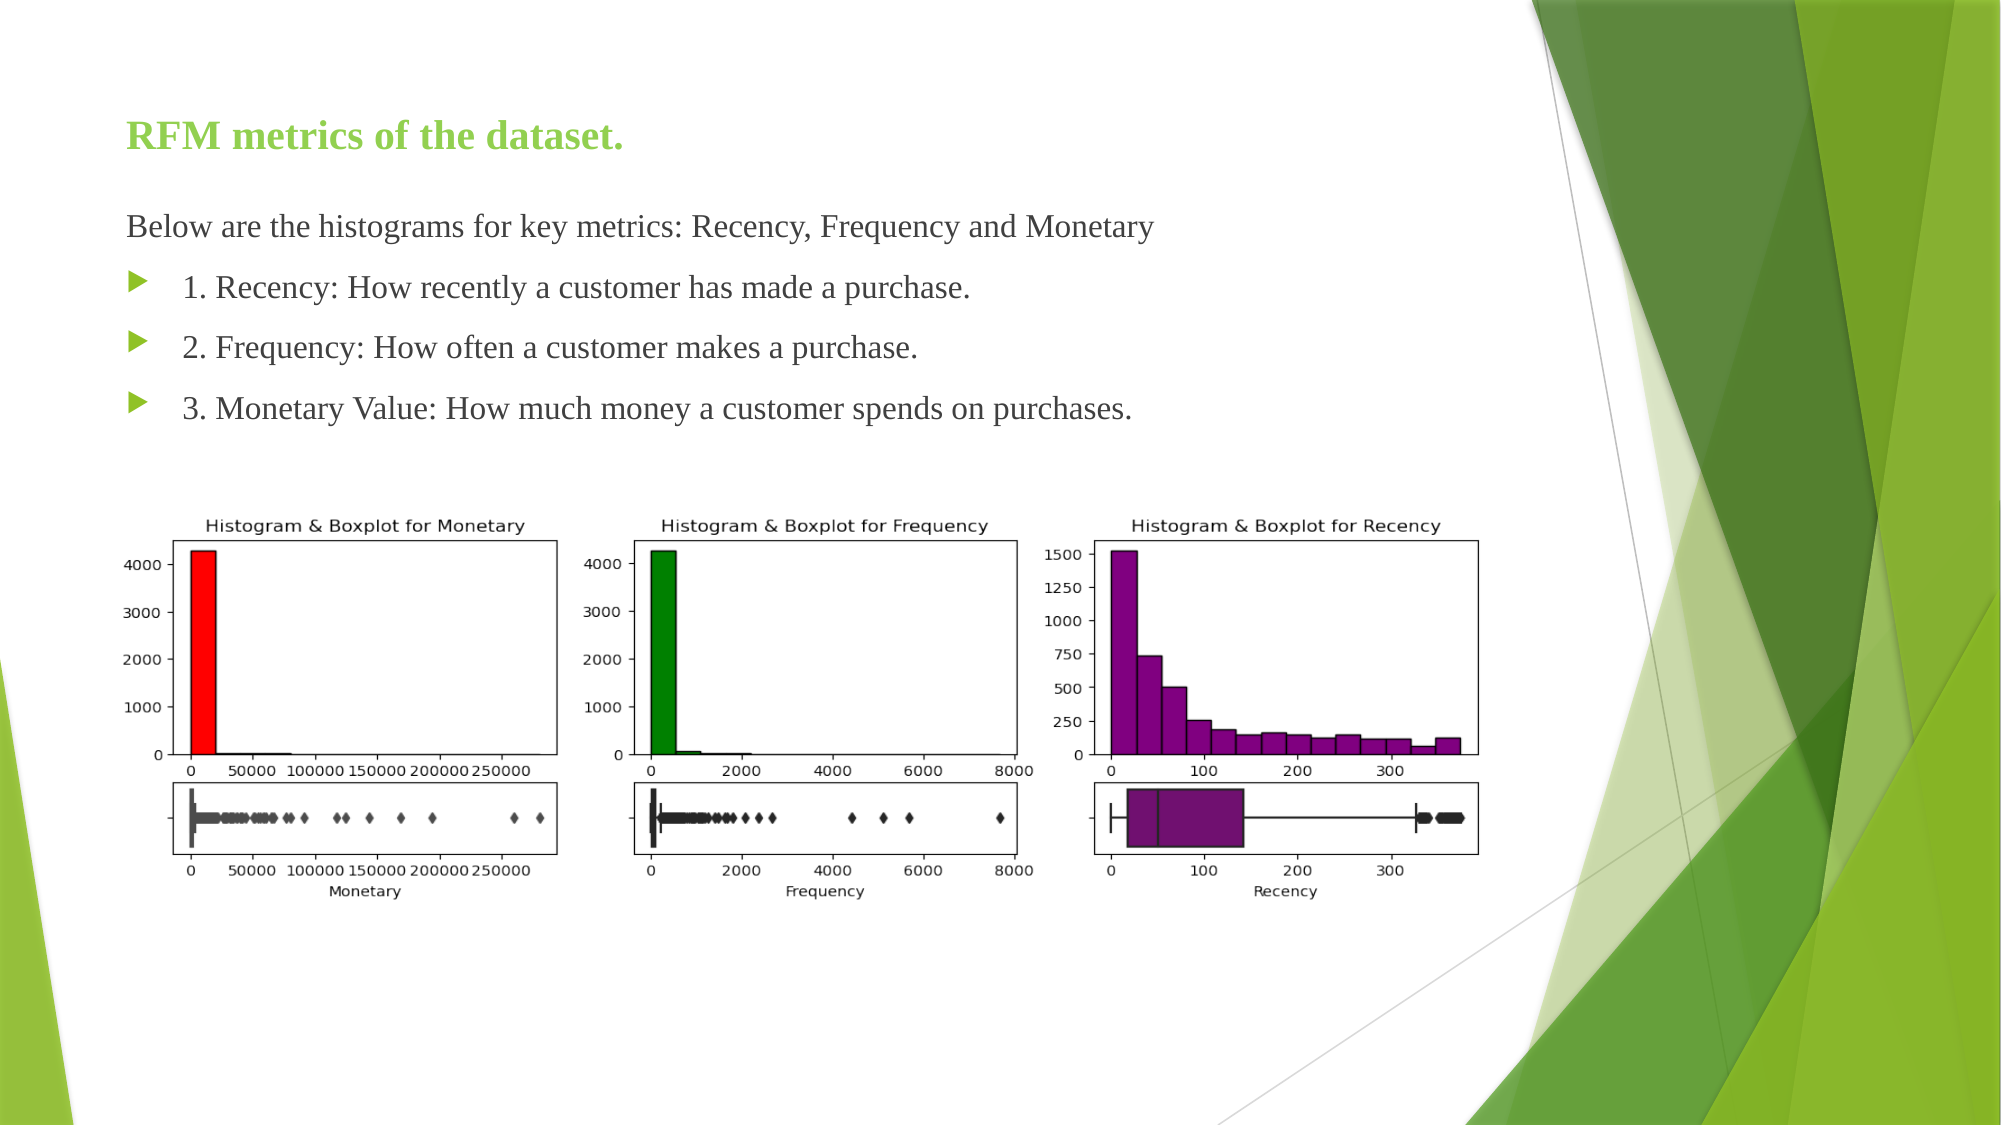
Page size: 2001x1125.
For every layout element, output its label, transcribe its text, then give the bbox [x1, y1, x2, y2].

list Below are the histograms for key metrics: Recency, Frequency and Monetary 1. Recency: How recently a customer has made a purchase. 2. Frequency: How often a customer makes a purchase. 3. Monetary Value: How much money a customer spends on purchases. [111, 196, 1522, 992]
title RFM metrics of the dataset. [111, 99, 1522, 165]
picture [110, 508, 1488, 910]
